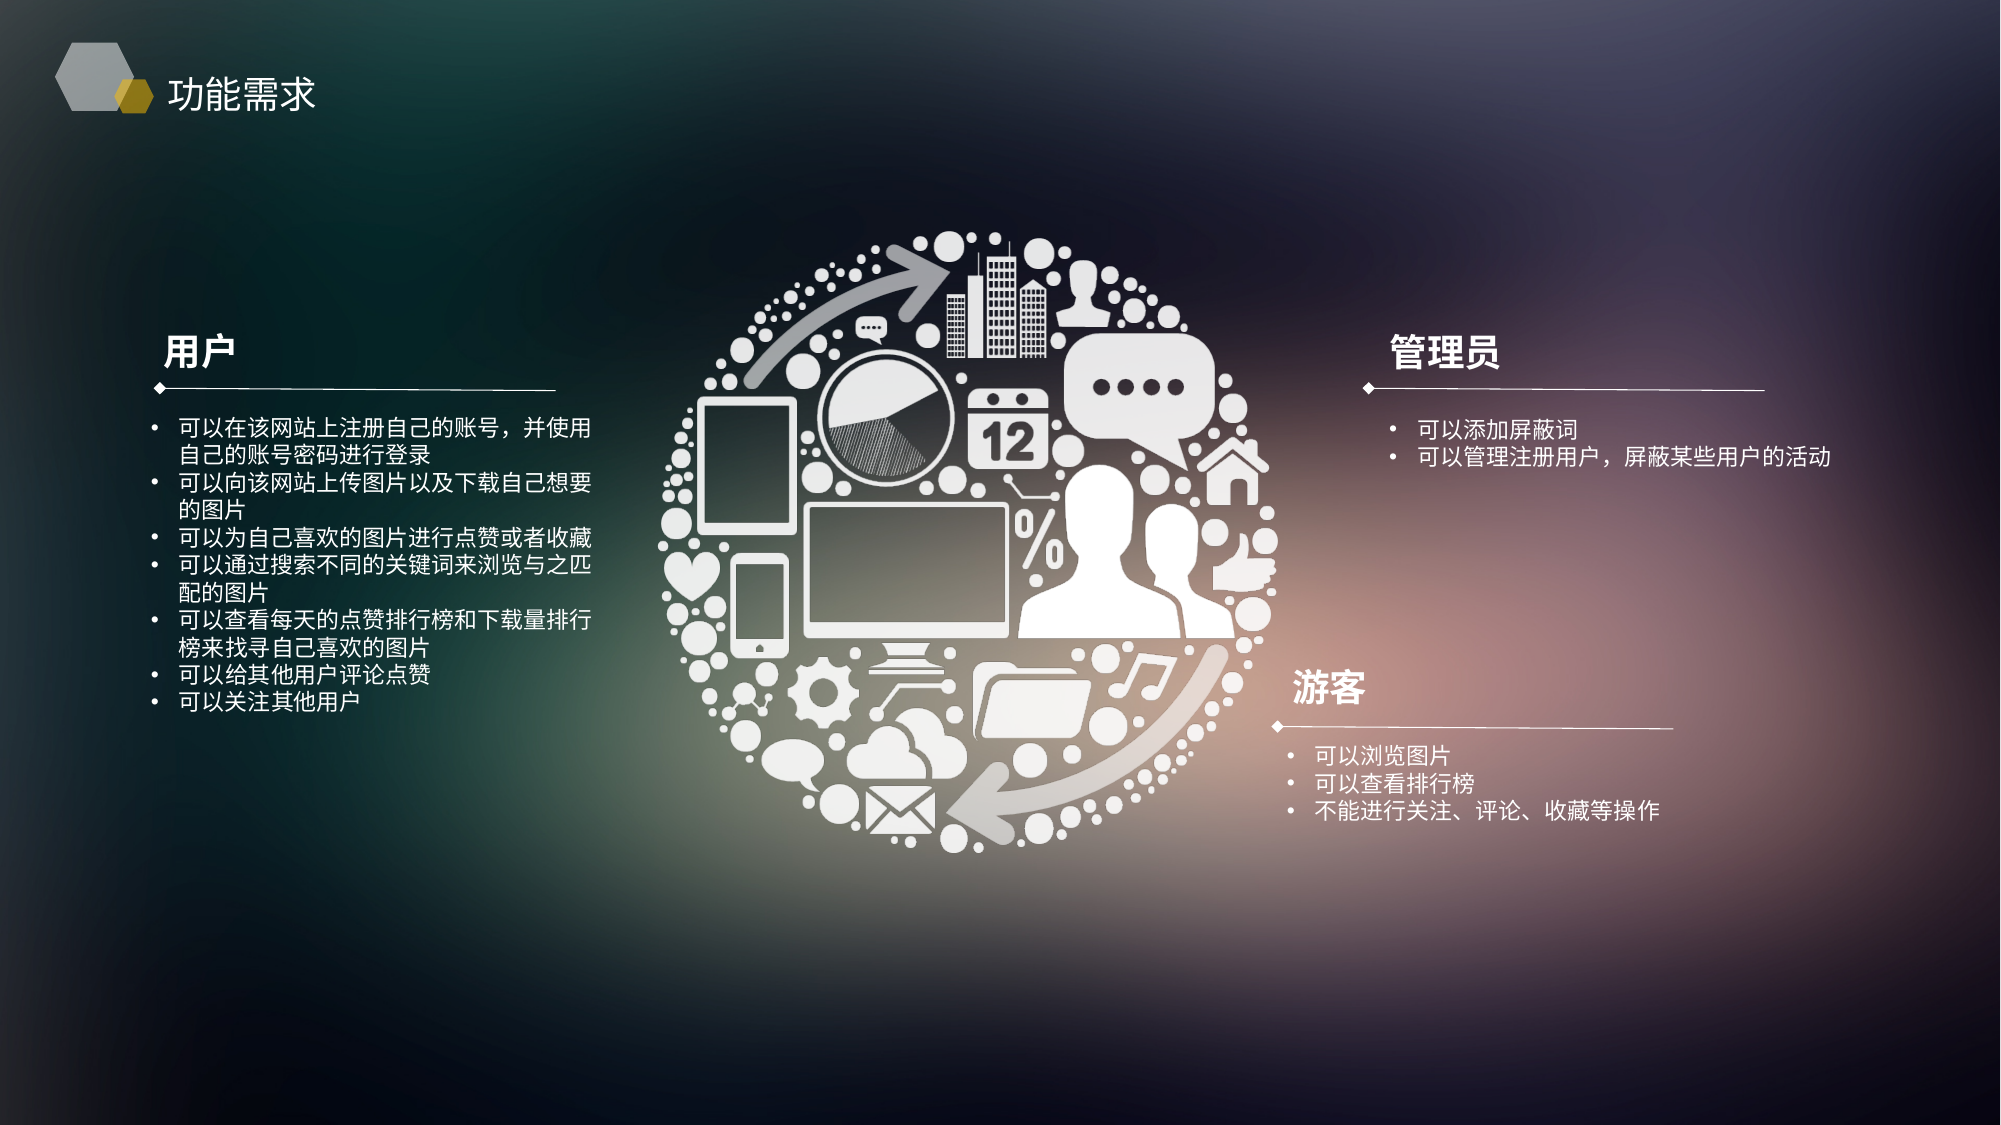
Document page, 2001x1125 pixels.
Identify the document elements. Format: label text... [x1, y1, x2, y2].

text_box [159, 387, 556, 391]
text_box 游客 [1282, 656, 1628, 717]
text_box [114, 79, 152, 114]
text_box 用户 [148, 320, 499, 380]
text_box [1368, 387, 1765, 391]
text_box 管理员 [1374, 322, 1725, 382]
text_box 可以添加屏蔽词 可以管理注册用户，屏蔽某些用户的活动 [1374, 407, 1864, 478]
text_box 可以在该网站上注册自己的账号，并使用自己的账号密码进行登录 可以向该网站上传图片以及下载自己想要的图片 可以为自己喜欢的图片进行点赞或者收藏 可以通过搜索不同的关键词来浏览与之匹配的图片 可以查看每天的点赞排行榜和下载量排行榜来找寻自己喜欢的图片 可以给其他用户评论点赞 可以关注其他用户 [136, 406, 626, 723]
text_box 可以浏览图片 可以查看排行榜 不能进行关注、评论、收藏等操作 [1282, 734, 1762, 832]
picture [0, 0, 2001, 1125]
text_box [1277, 726, 1674, 730]
text_box 功能需求 [152, 63, 333, 124]
text_box [54, 42, 135, 111]
